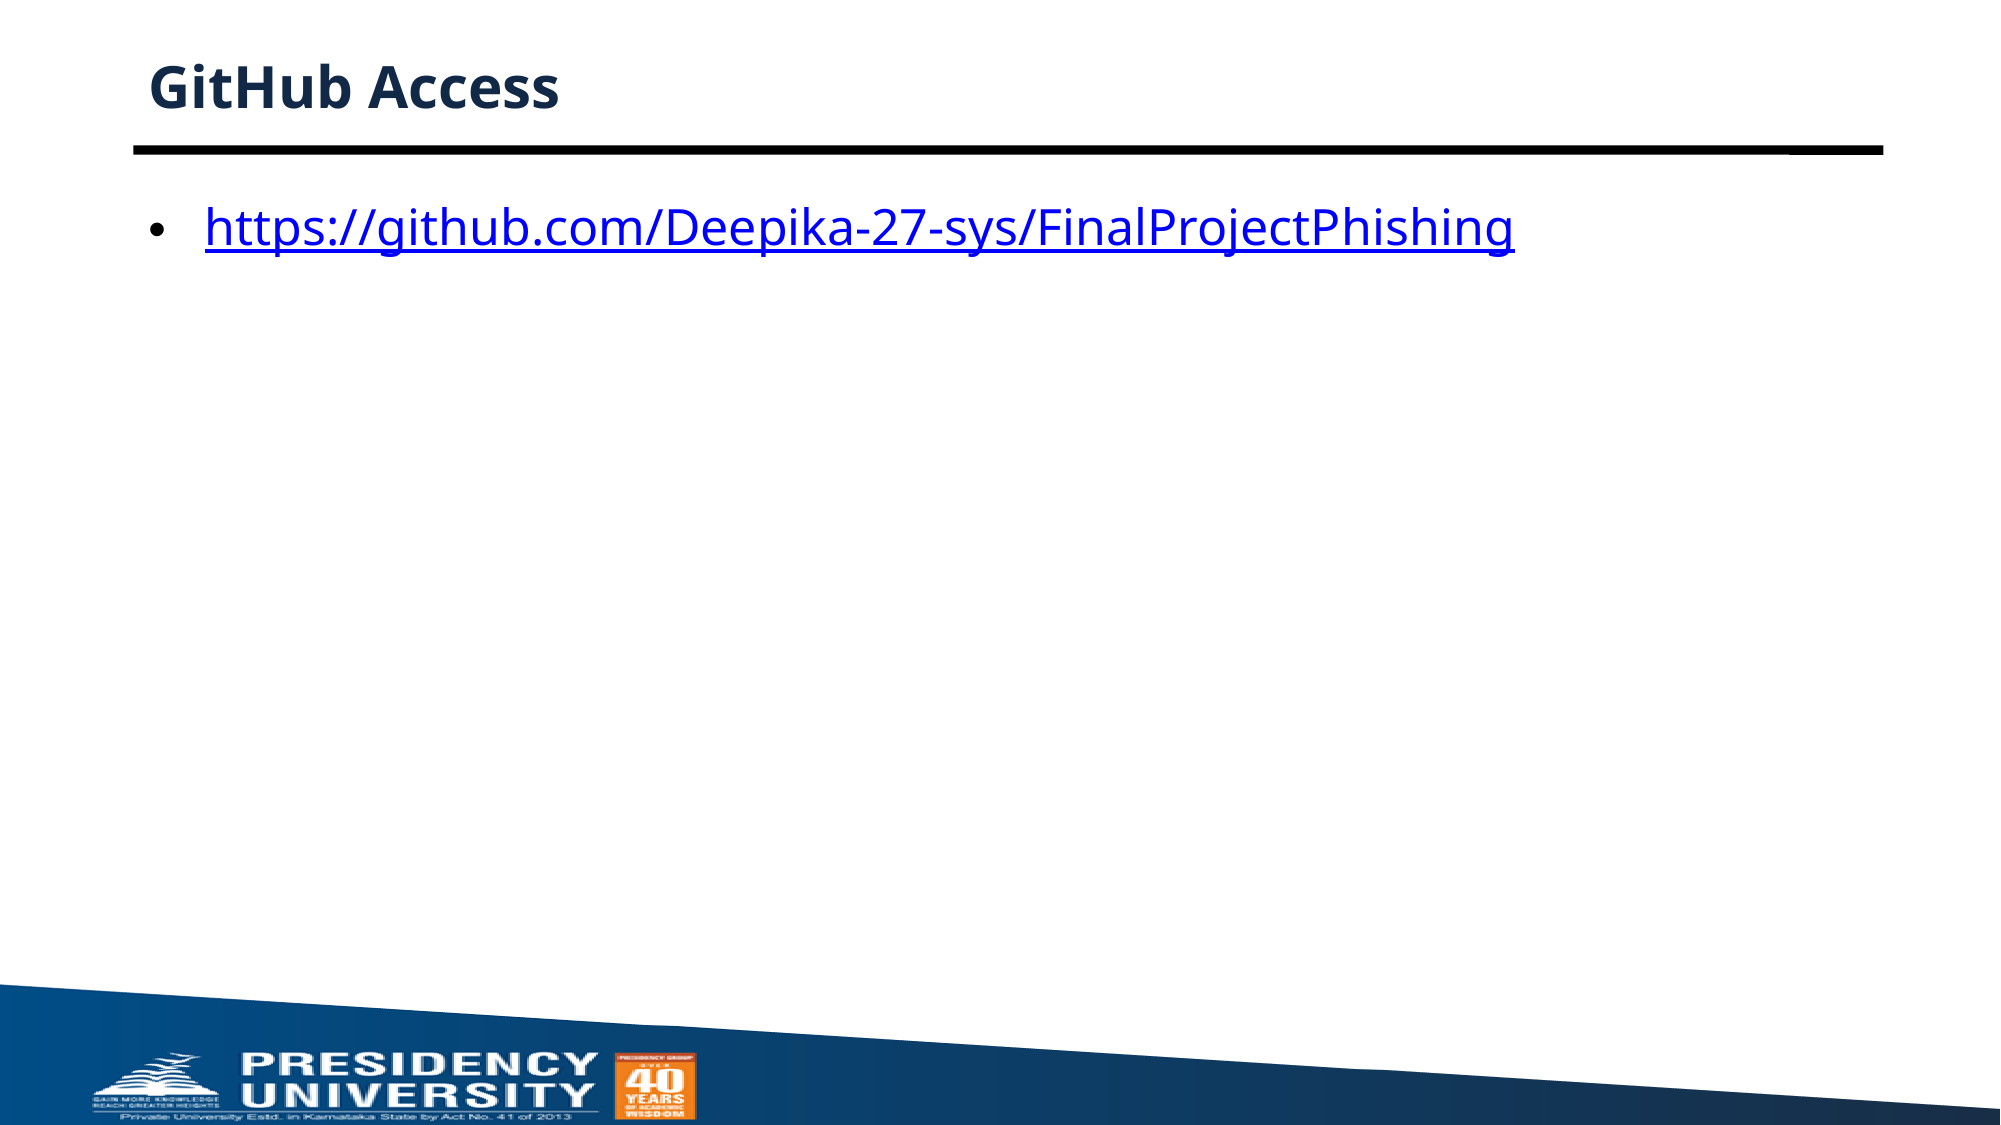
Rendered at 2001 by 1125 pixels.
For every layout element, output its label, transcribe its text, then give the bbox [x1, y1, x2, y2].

picture [0, 982, 2000, 1125]
title GitHub Access [133, 45, 1884, 125]
list https://github.com/Deepika-27-sys/FinalProjectPhishing [133, 187, 1884, 1000]
